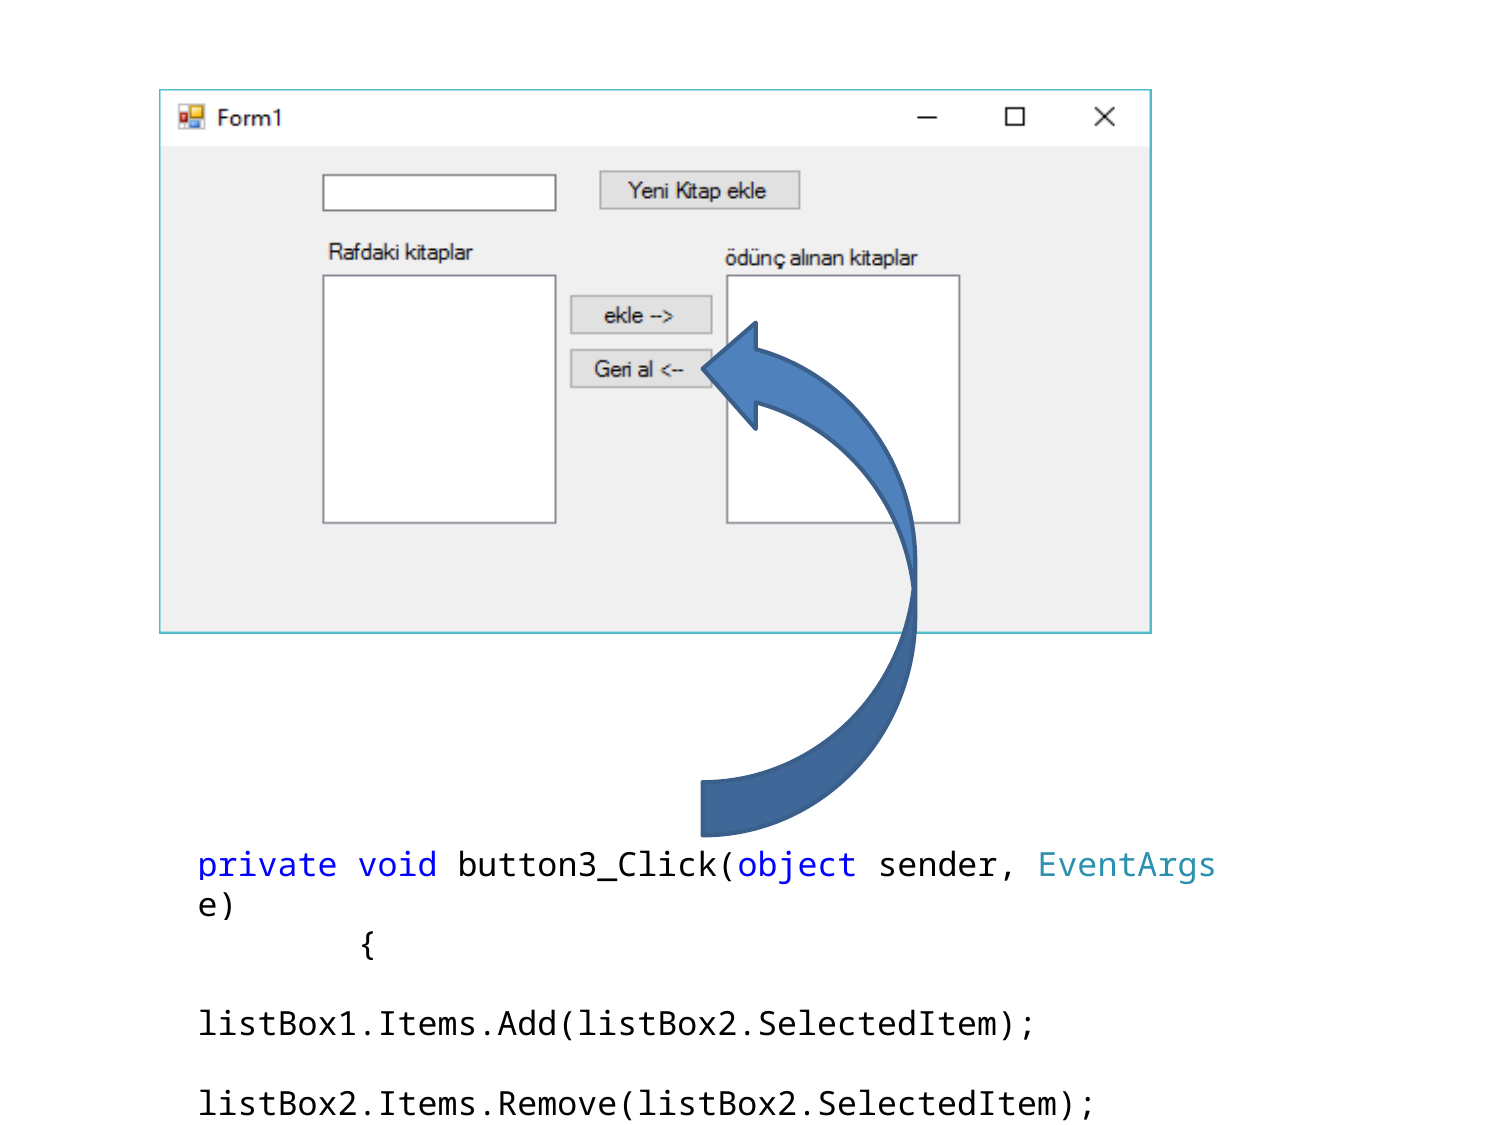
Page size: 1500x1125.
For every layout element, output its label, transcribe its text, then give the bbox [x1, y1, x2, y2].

picture [159, 89, 1152, 634]
text_box private void button3_Click(object sender, EventArgs e) { listBox1.Items.Add(listBox2.SelectedItem); listBox2.Items.Remove(listBox2.SelectedItem); } [182, 835, 1282, 1125]
text_box [700, 642, 916, 835]
